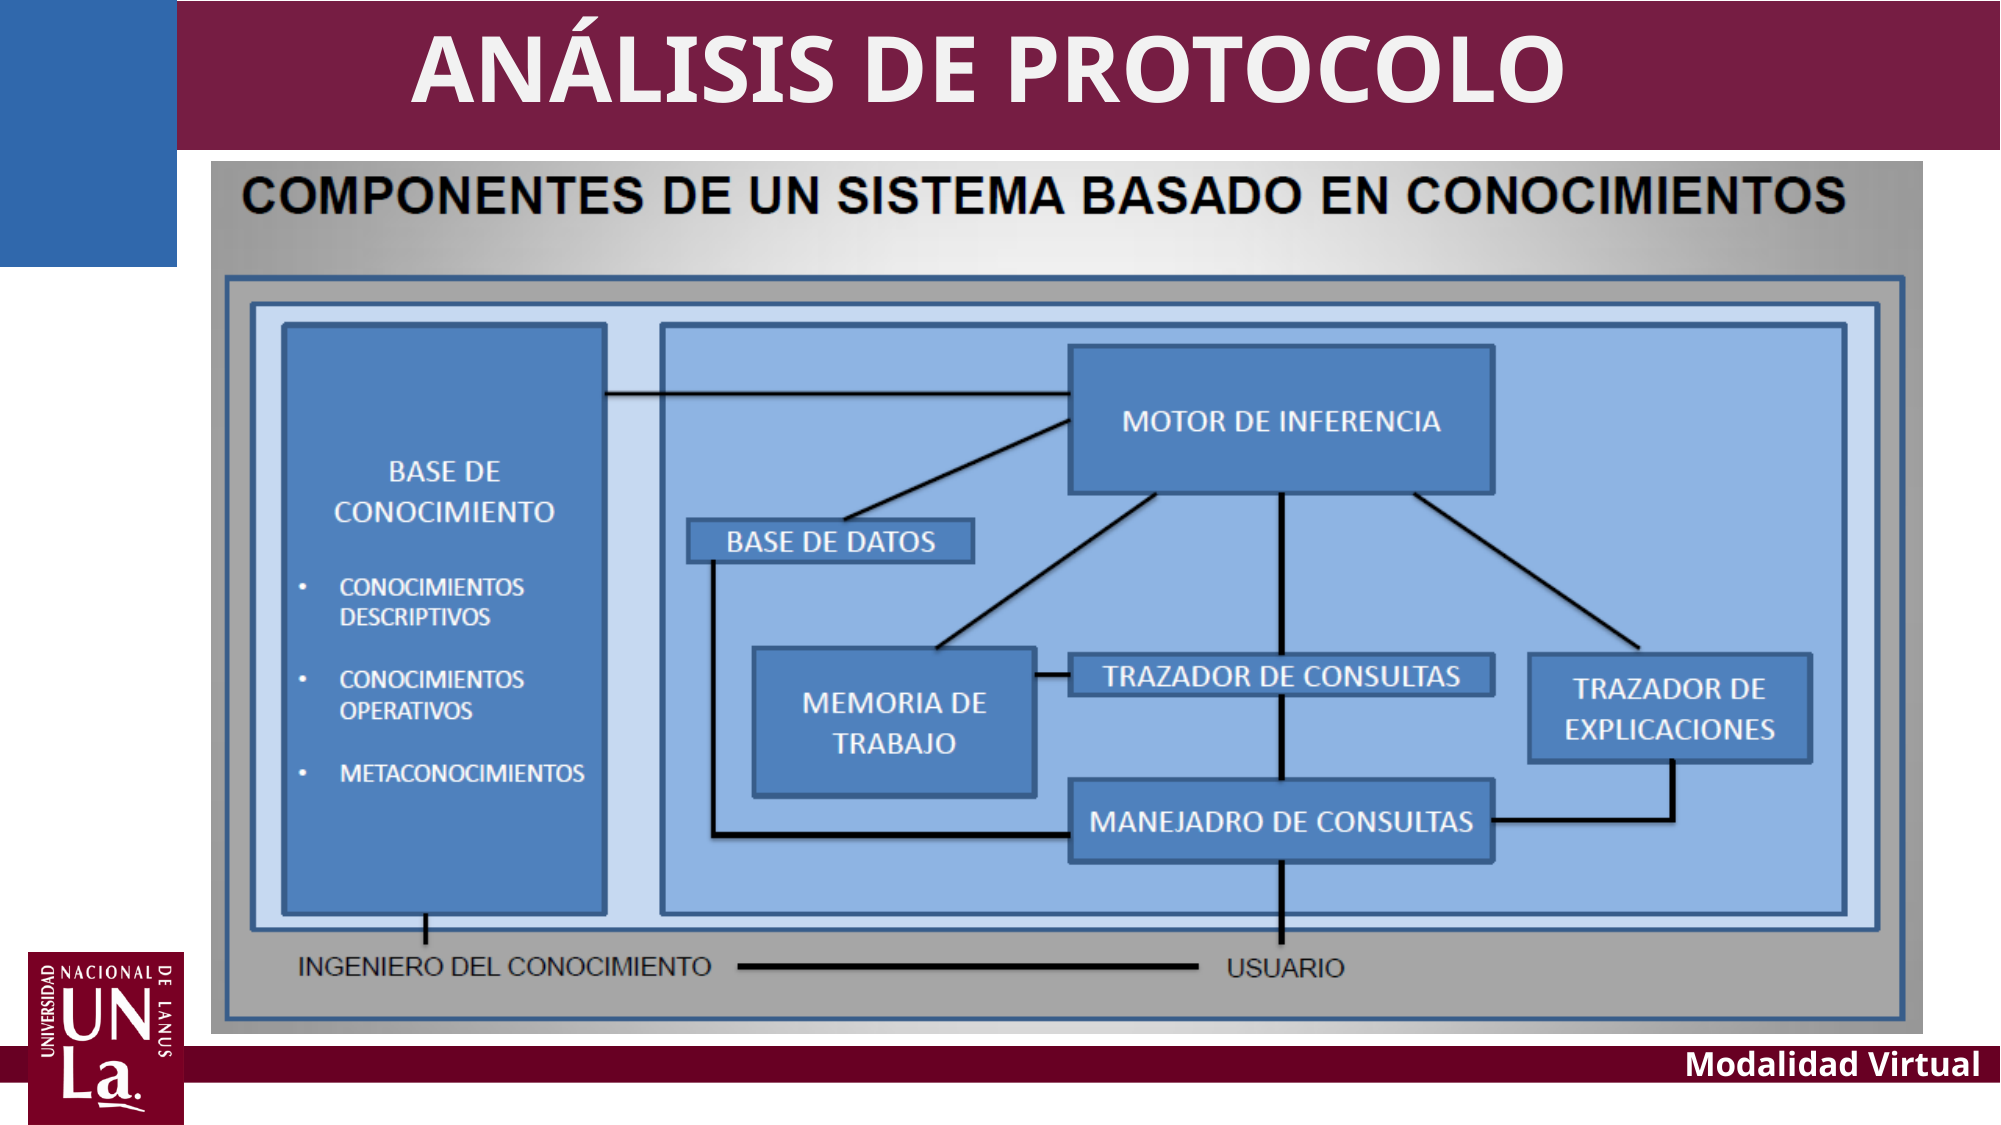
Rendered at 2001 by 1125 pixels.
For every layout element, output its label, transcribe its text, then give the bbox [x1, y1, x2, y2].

picture [211, 161, 1923, 1034]
picture [0, 0, 2000, 267]
text_box [184, 1045, 1669, 1084]
text_box Modalidad Virtual [1669, 1035, 2000, 1091]
picture [28, 952, 184, 1125]
text_box [0, 1045, 28, 1084]
